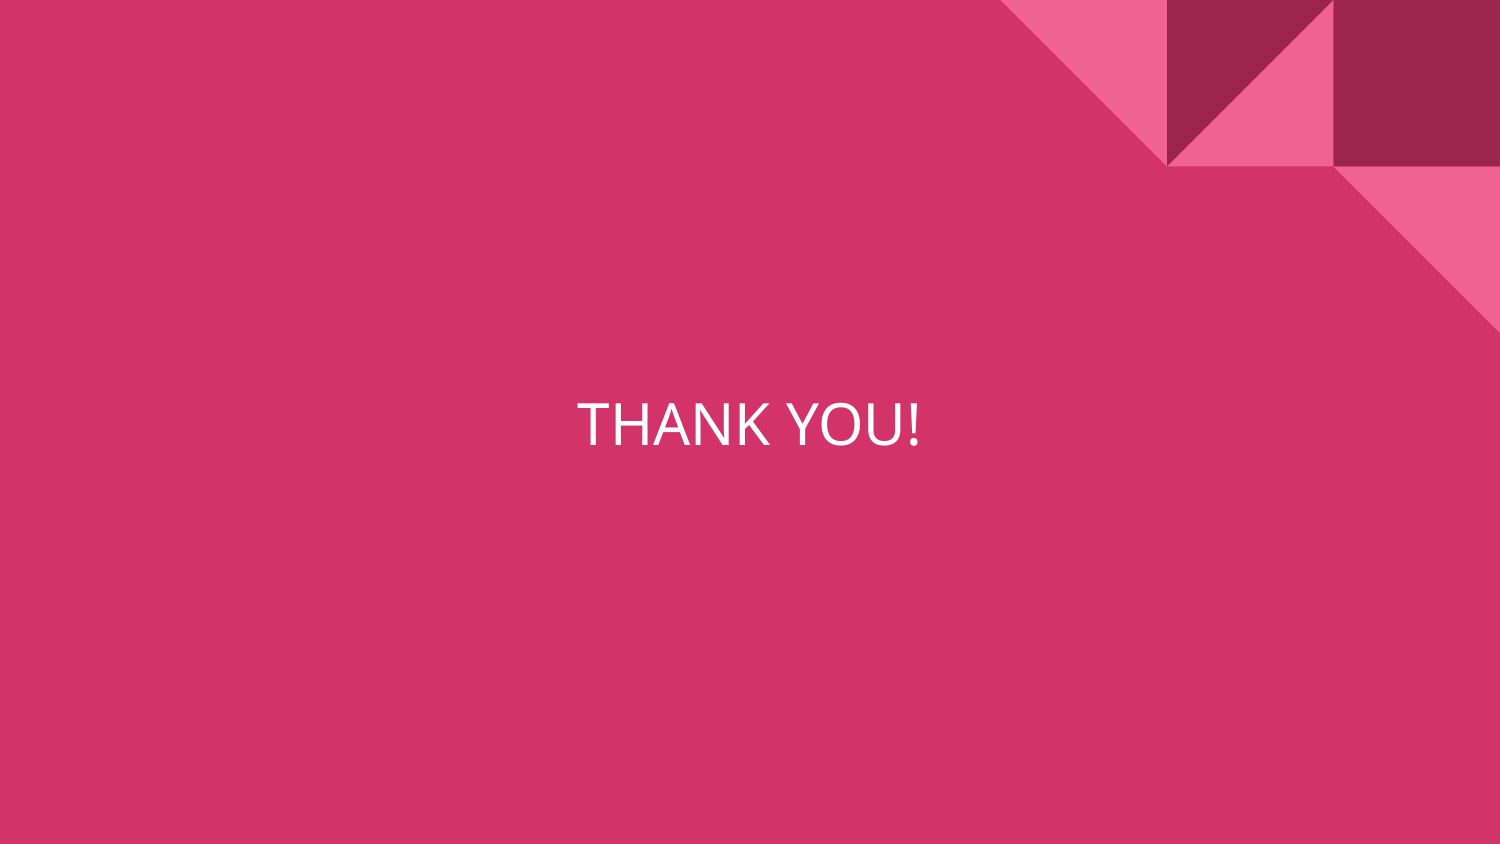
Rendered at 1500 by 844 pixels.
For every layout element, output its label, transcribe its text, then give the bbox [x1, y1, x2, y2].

title THANK YOU! [74, 238, 1426, 606]
